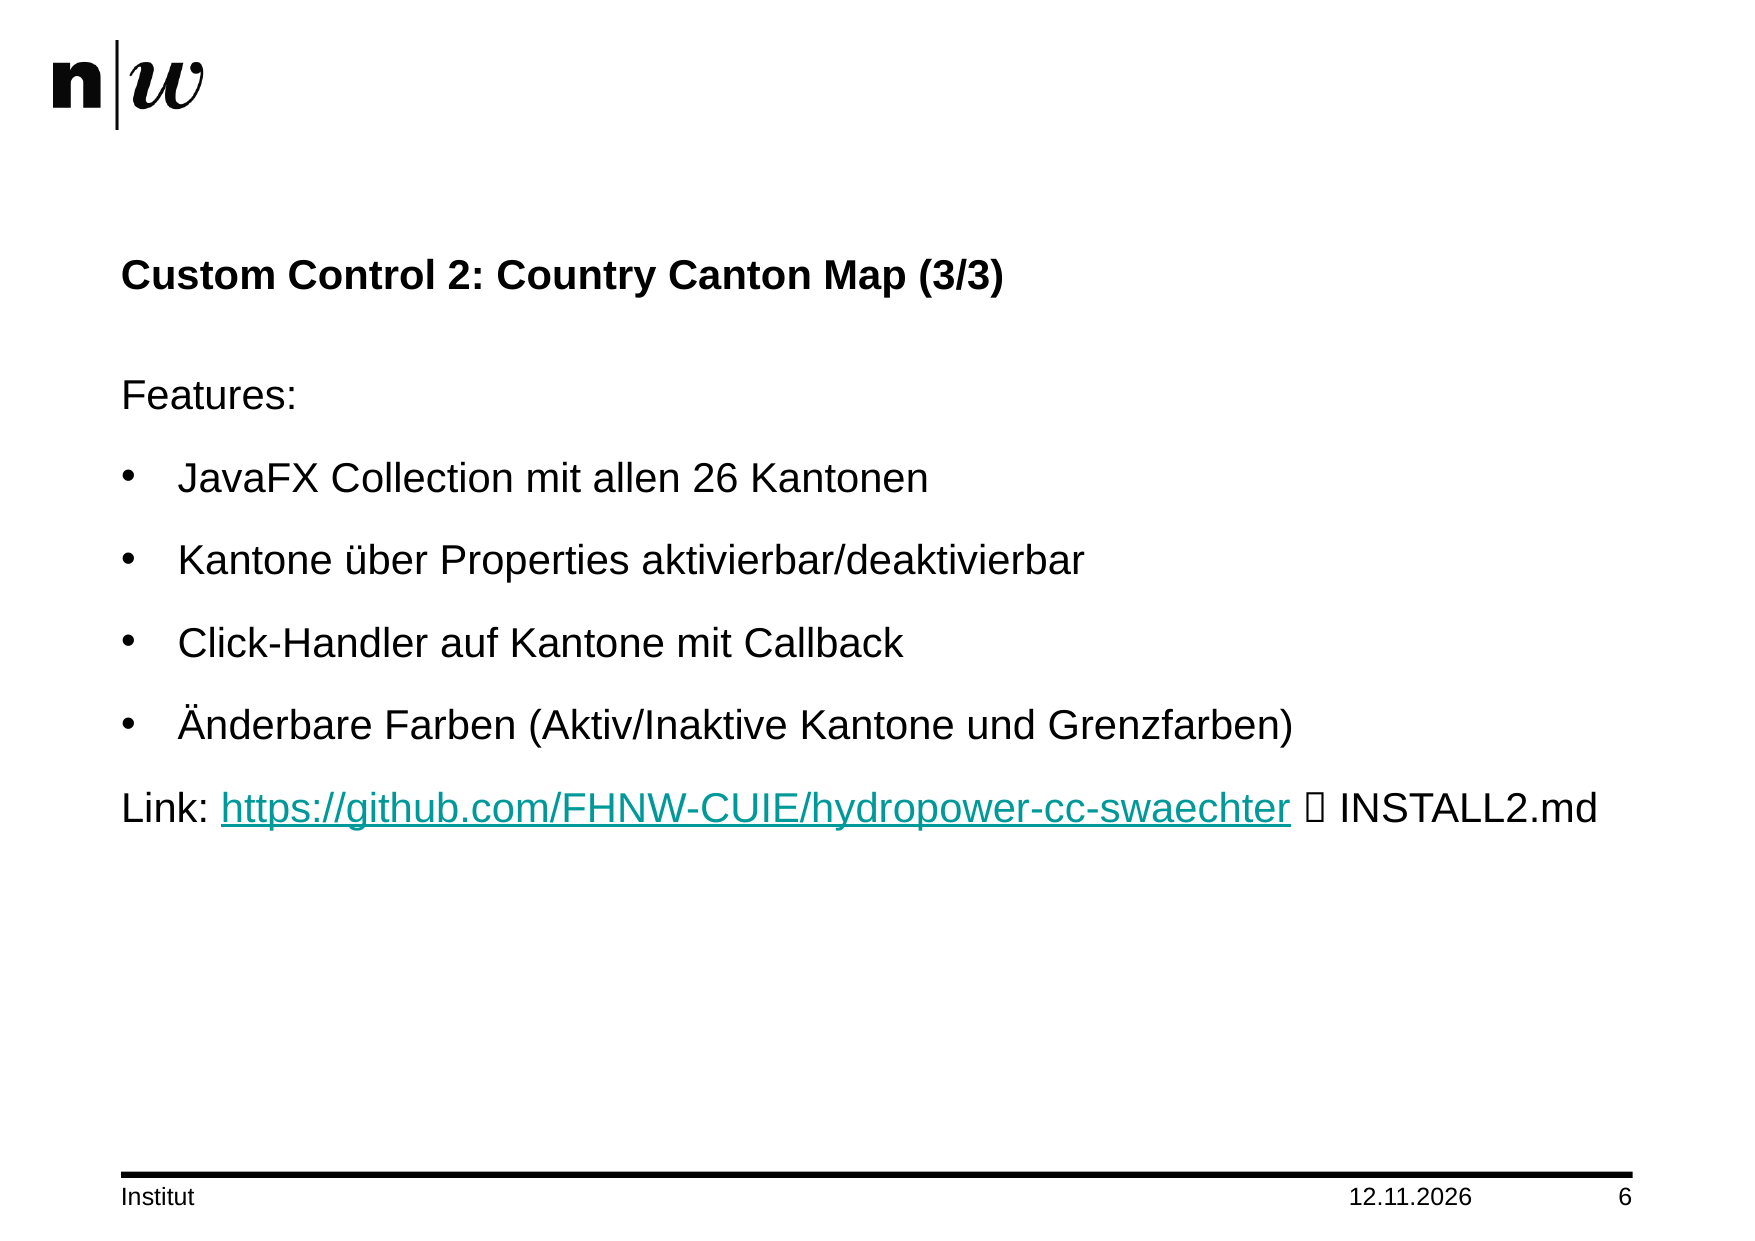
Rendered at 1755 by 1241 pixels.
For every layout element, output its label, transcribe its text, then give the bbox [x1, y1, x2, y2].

footer Institut [120, 1180, 1349, 1211]
slide_number 6 [1490, 1180, 1633, 1211]
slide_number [1349, 1180, 1490, 1211]
title Custom Control 2: Country Canton Map (3/3) [120, 247, 1633, 307]
list Features: JavaFX Collection mit allen 26 Kantonen Kantone über Properties aktivierbar/deaktivierbar Click-Handler auf Kantone mit Callback Änderbare Farben (Aktiv/Inaktive Kantone und Grenzfarben) Link: https://github.com/FHNW-CUIE/hydropower-cc-swaechter  INSTALL2.md [121, 360, 1633, 1093]
picture [53, 40, 204, 130]
